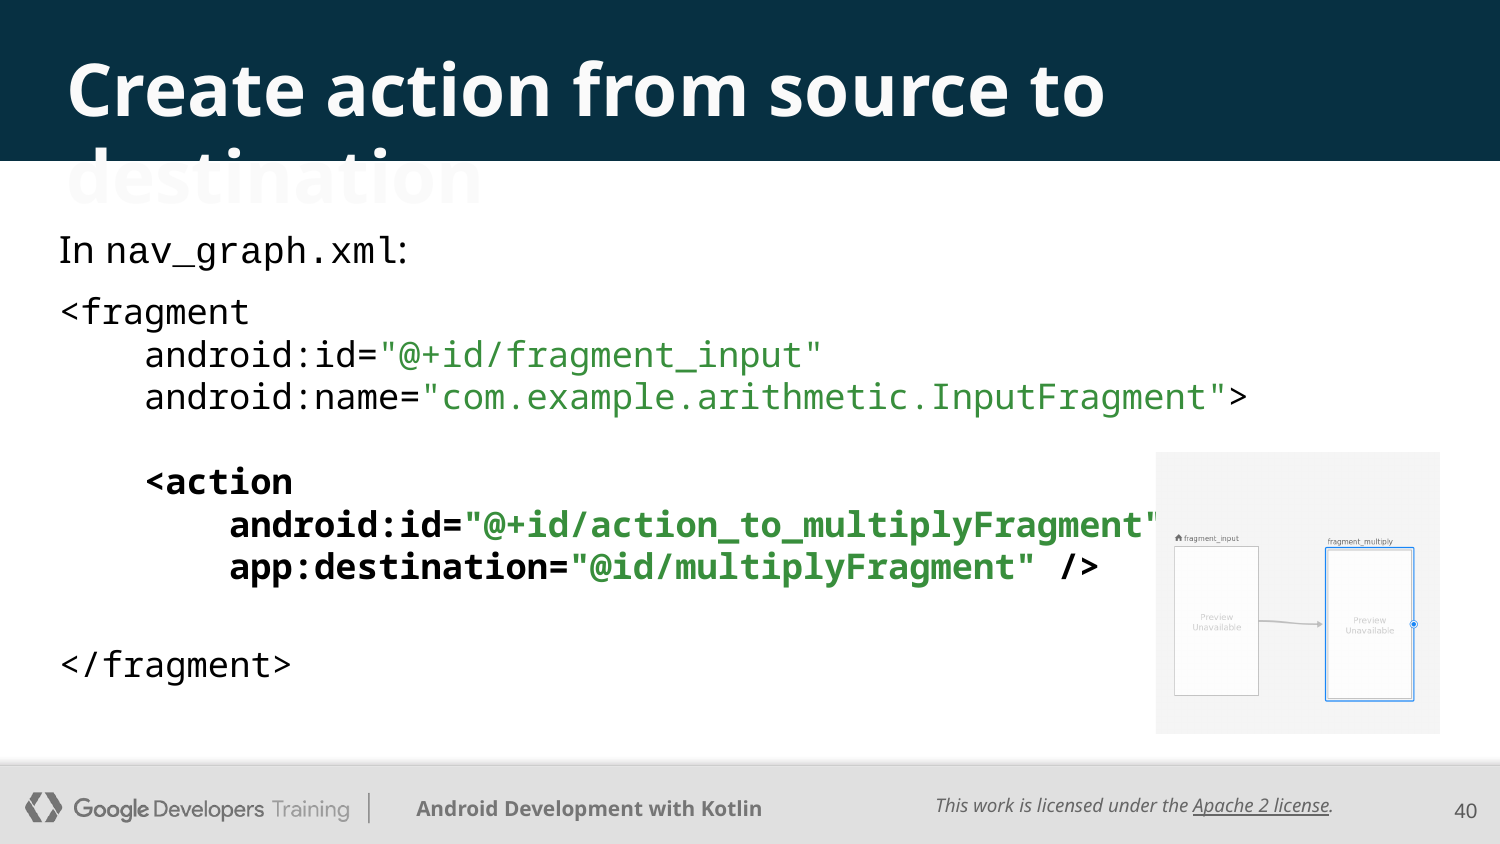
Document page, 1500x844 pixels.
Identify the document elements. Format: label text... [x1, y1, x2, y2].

title Create action from source to destination [51, 28, 1449, 122]
list <fragment android:id="@+id/fragment_input" android:name="com.example.arithmetic.InputFragment"> <action android:id="@+id/action_to_multiplyFragment" app:destination="@id/multiplyFragment" /> </fragment> [44, 274, 1442, 570]
picture [0, 161, 1500, 844]
slide_number ‹#› [1402, 777, 1493, 842]
text_box In nav_graph.xml: [44, 211, 477, 265]
